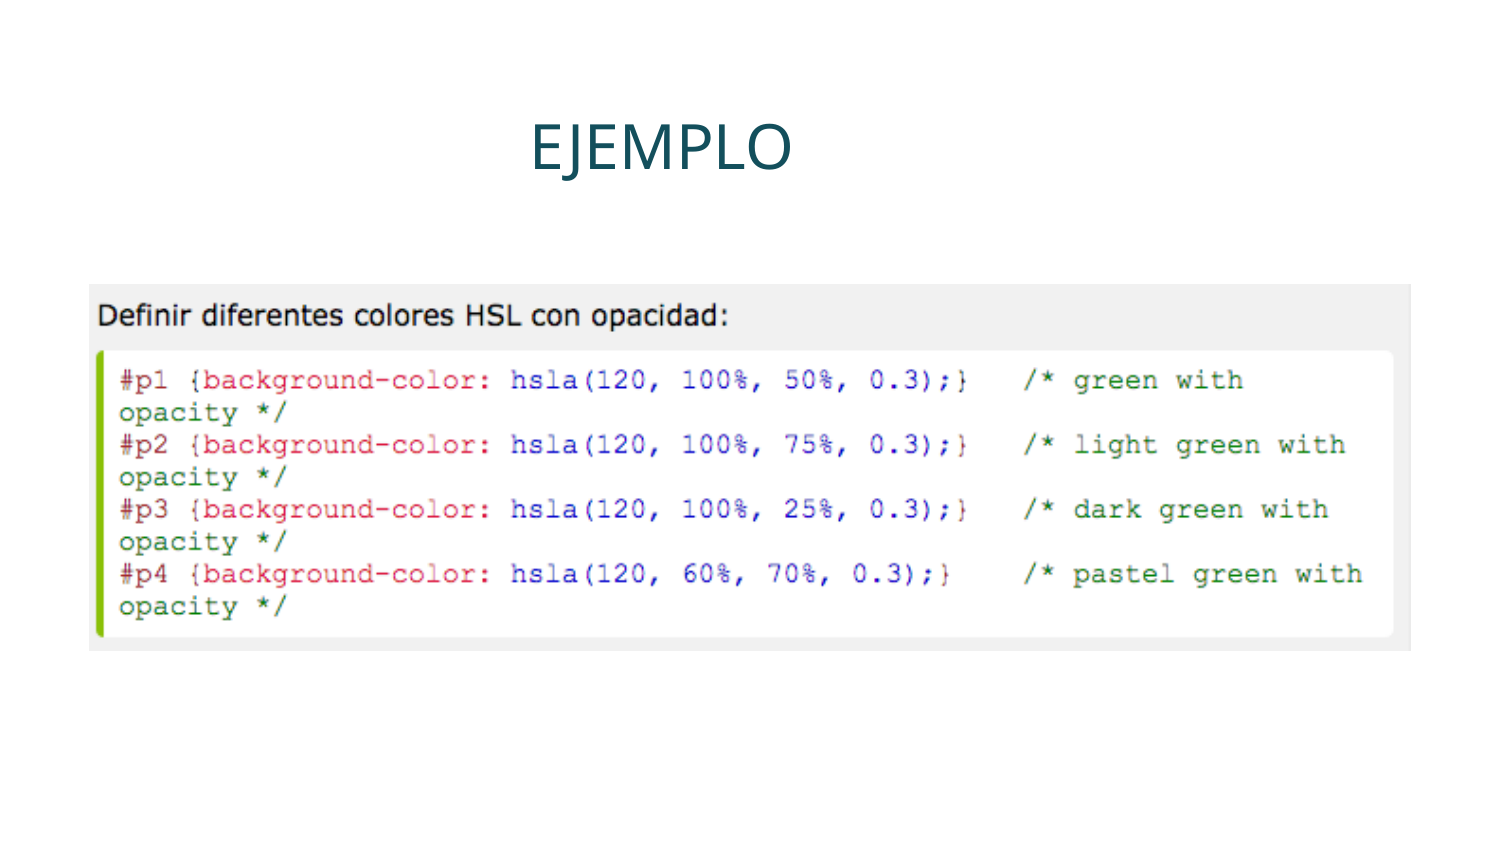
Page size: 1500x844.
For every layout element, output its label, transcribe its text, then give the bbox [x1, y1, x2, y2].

picture [88, 284, 1412, 651]
title EJEMPLO [514, 72, 984, 197]
